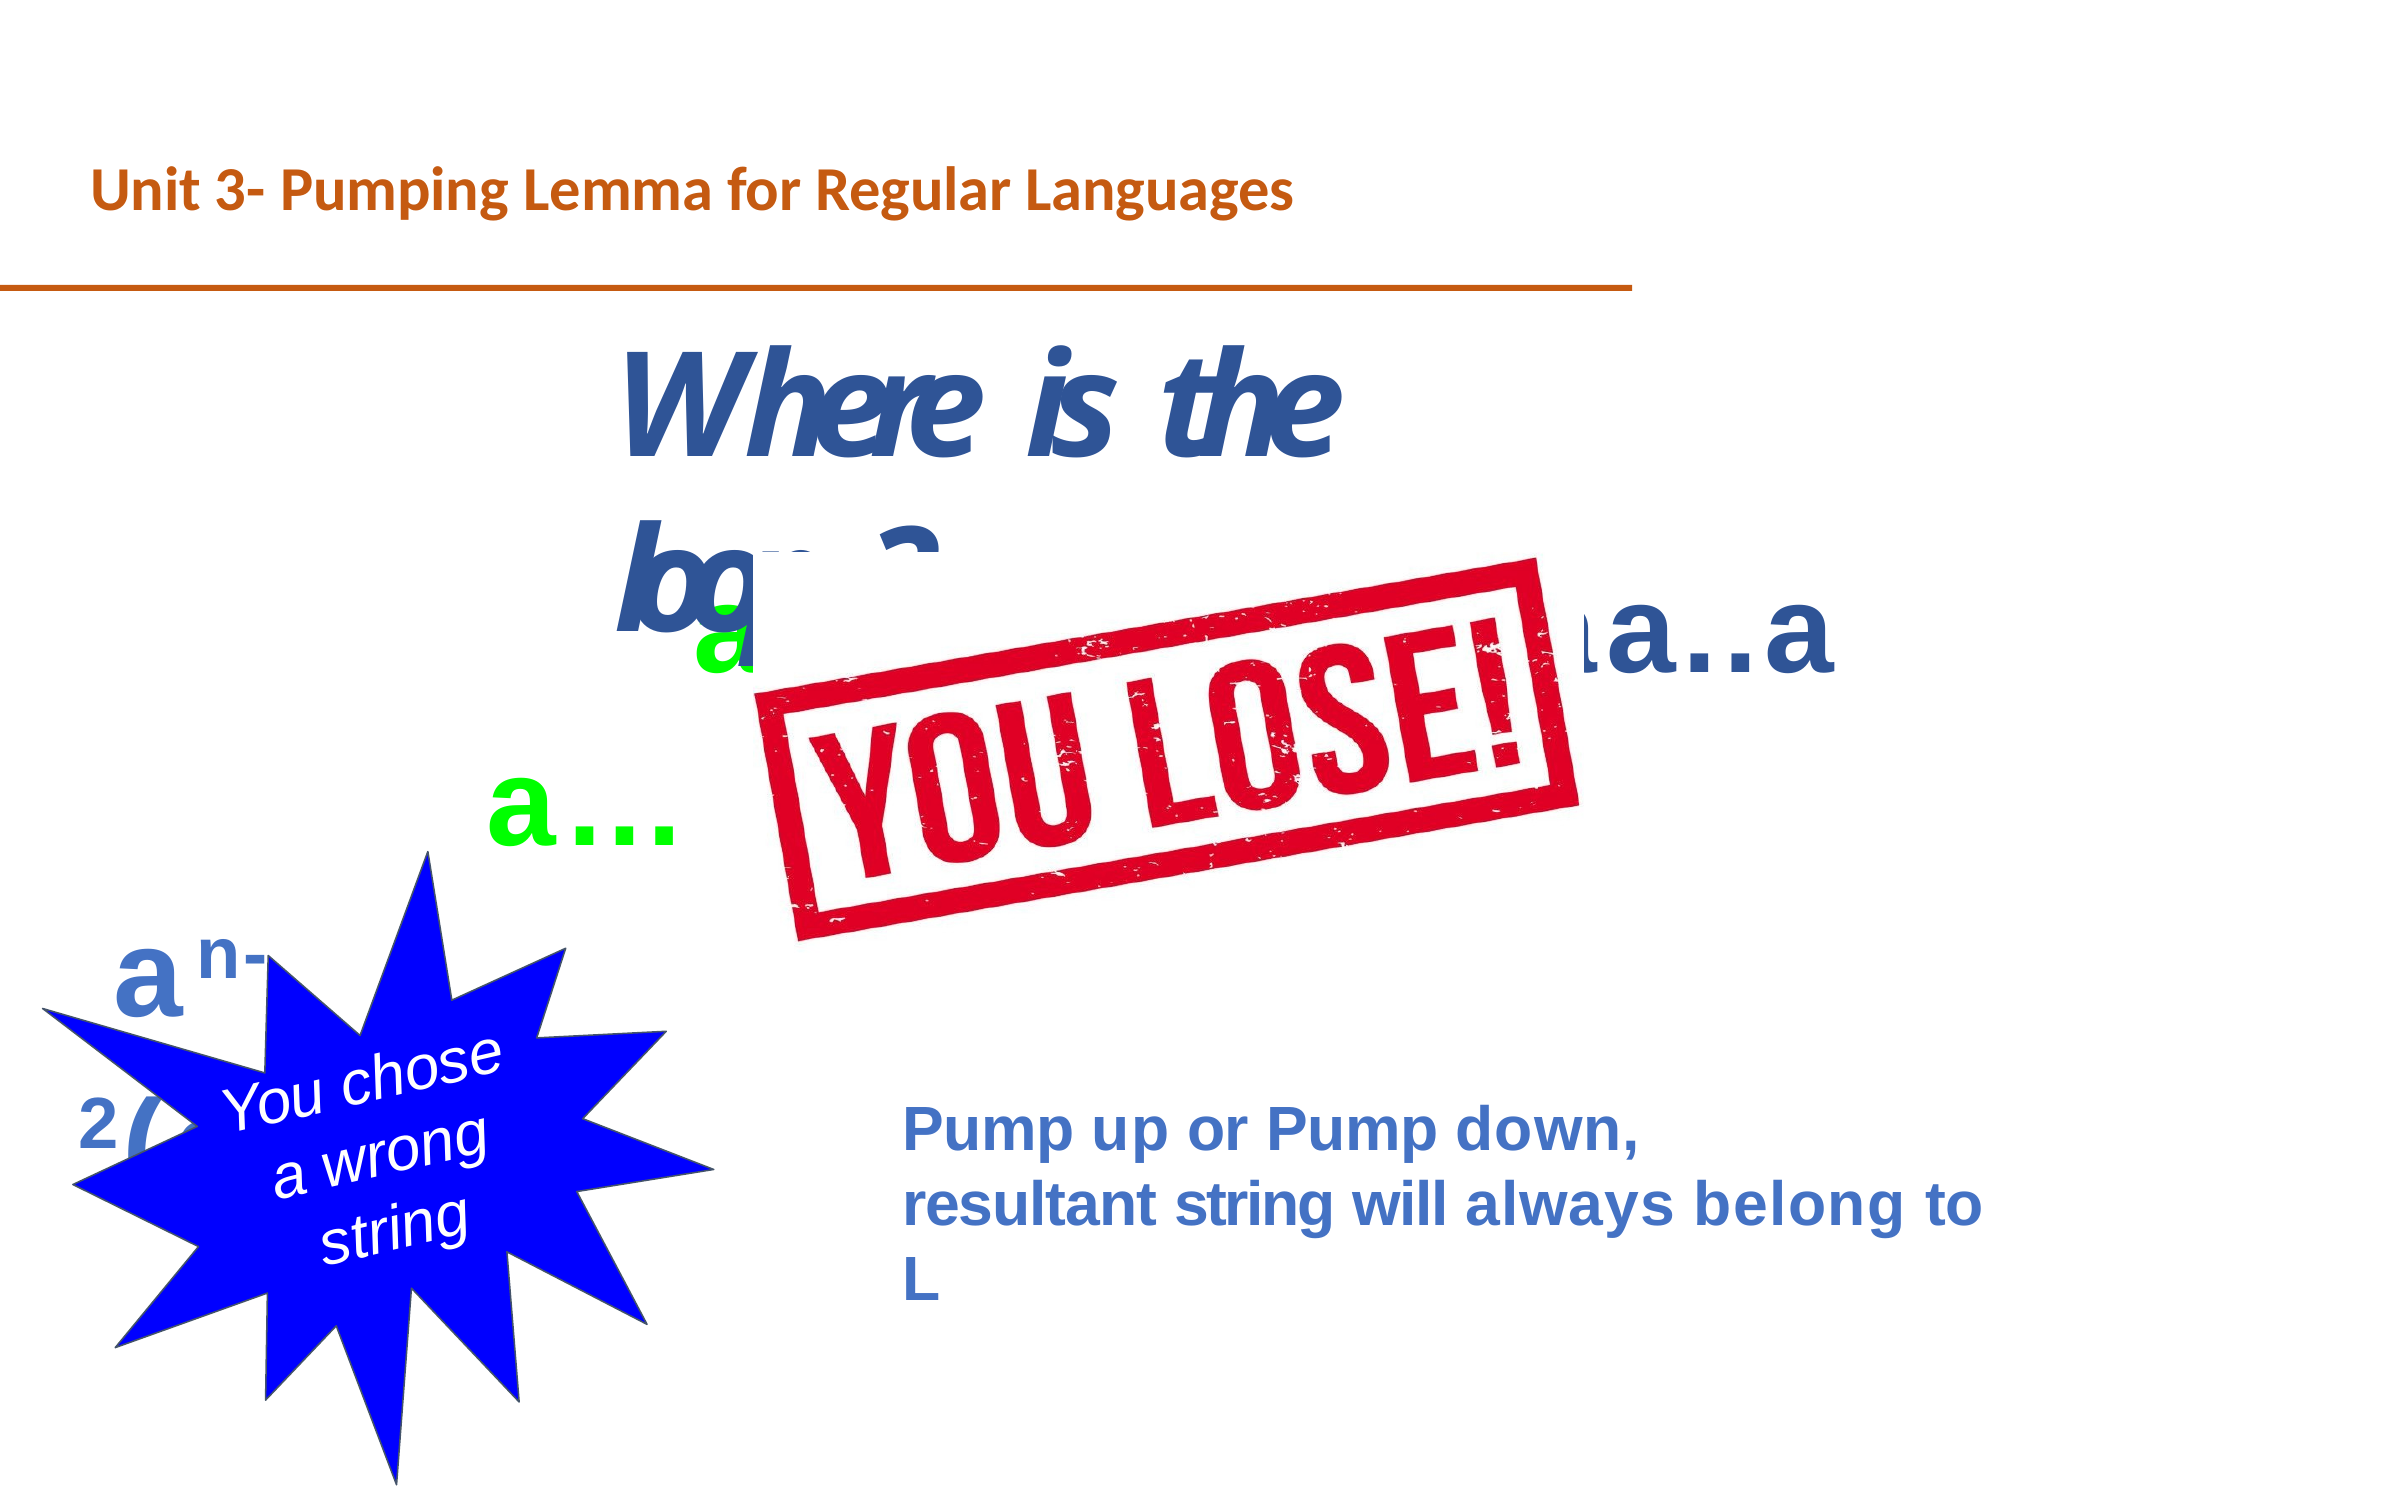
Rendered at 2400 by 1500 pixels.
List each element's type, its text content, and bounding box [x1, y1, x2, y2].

text_box Where is the loop ? a… an-2(aa)ian [72, 235, 1576, 1213]
text_box [1576, 284, 1633, 291]
text_box a..a [1604, 545, 1844, 698]
text_box [0, 284, 72, 291]
text_box Unit 3- Pumping Lemma for Regular Languages [88, 46, 1316, 223]
text_box a..aa..aa…a..a [1576, 532, 1607, 698]
picture [753, 551, 1584, 954]
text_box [41, 850, 715, 1486]
text_box Pump up or Pump down, resultant string will always belong to L [900, 1078, 2030, 1314]
